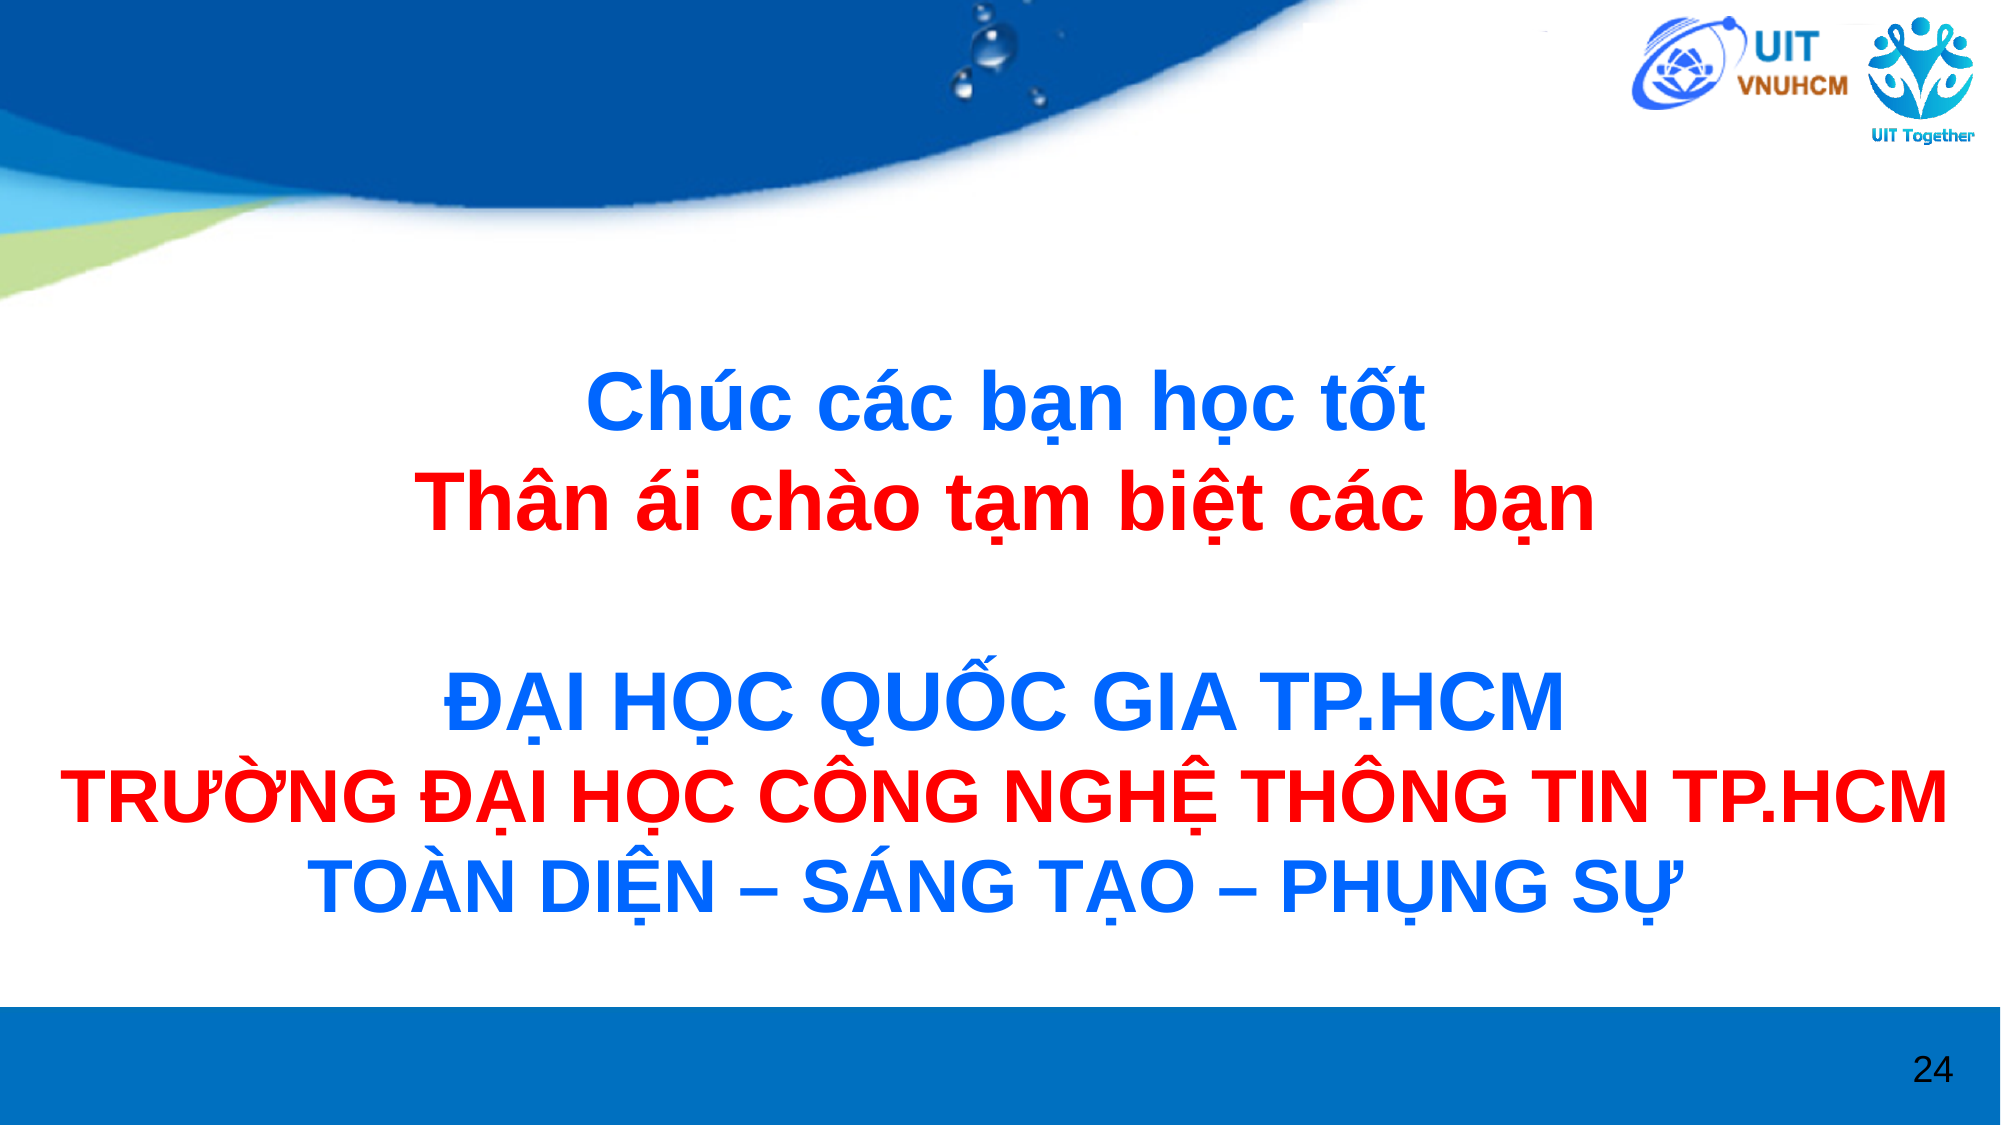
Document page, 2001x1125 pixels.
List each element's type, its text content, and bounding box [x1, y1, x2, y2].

picture [0, 0, 2001, 1125]
title Chúc các bạn học tốt Thân ái chào tạm biệt các bạn ĐẠI HỌC QUỐC GIA TP.HCM TRƯỜNG ĐẠI HỌC CÔNG NGHỆ THÔNG TIN TP.HCM TOÀN DIỆN – SÁNG TẠO – PHỤNG SỰ [37, 349, 1975, 925]
